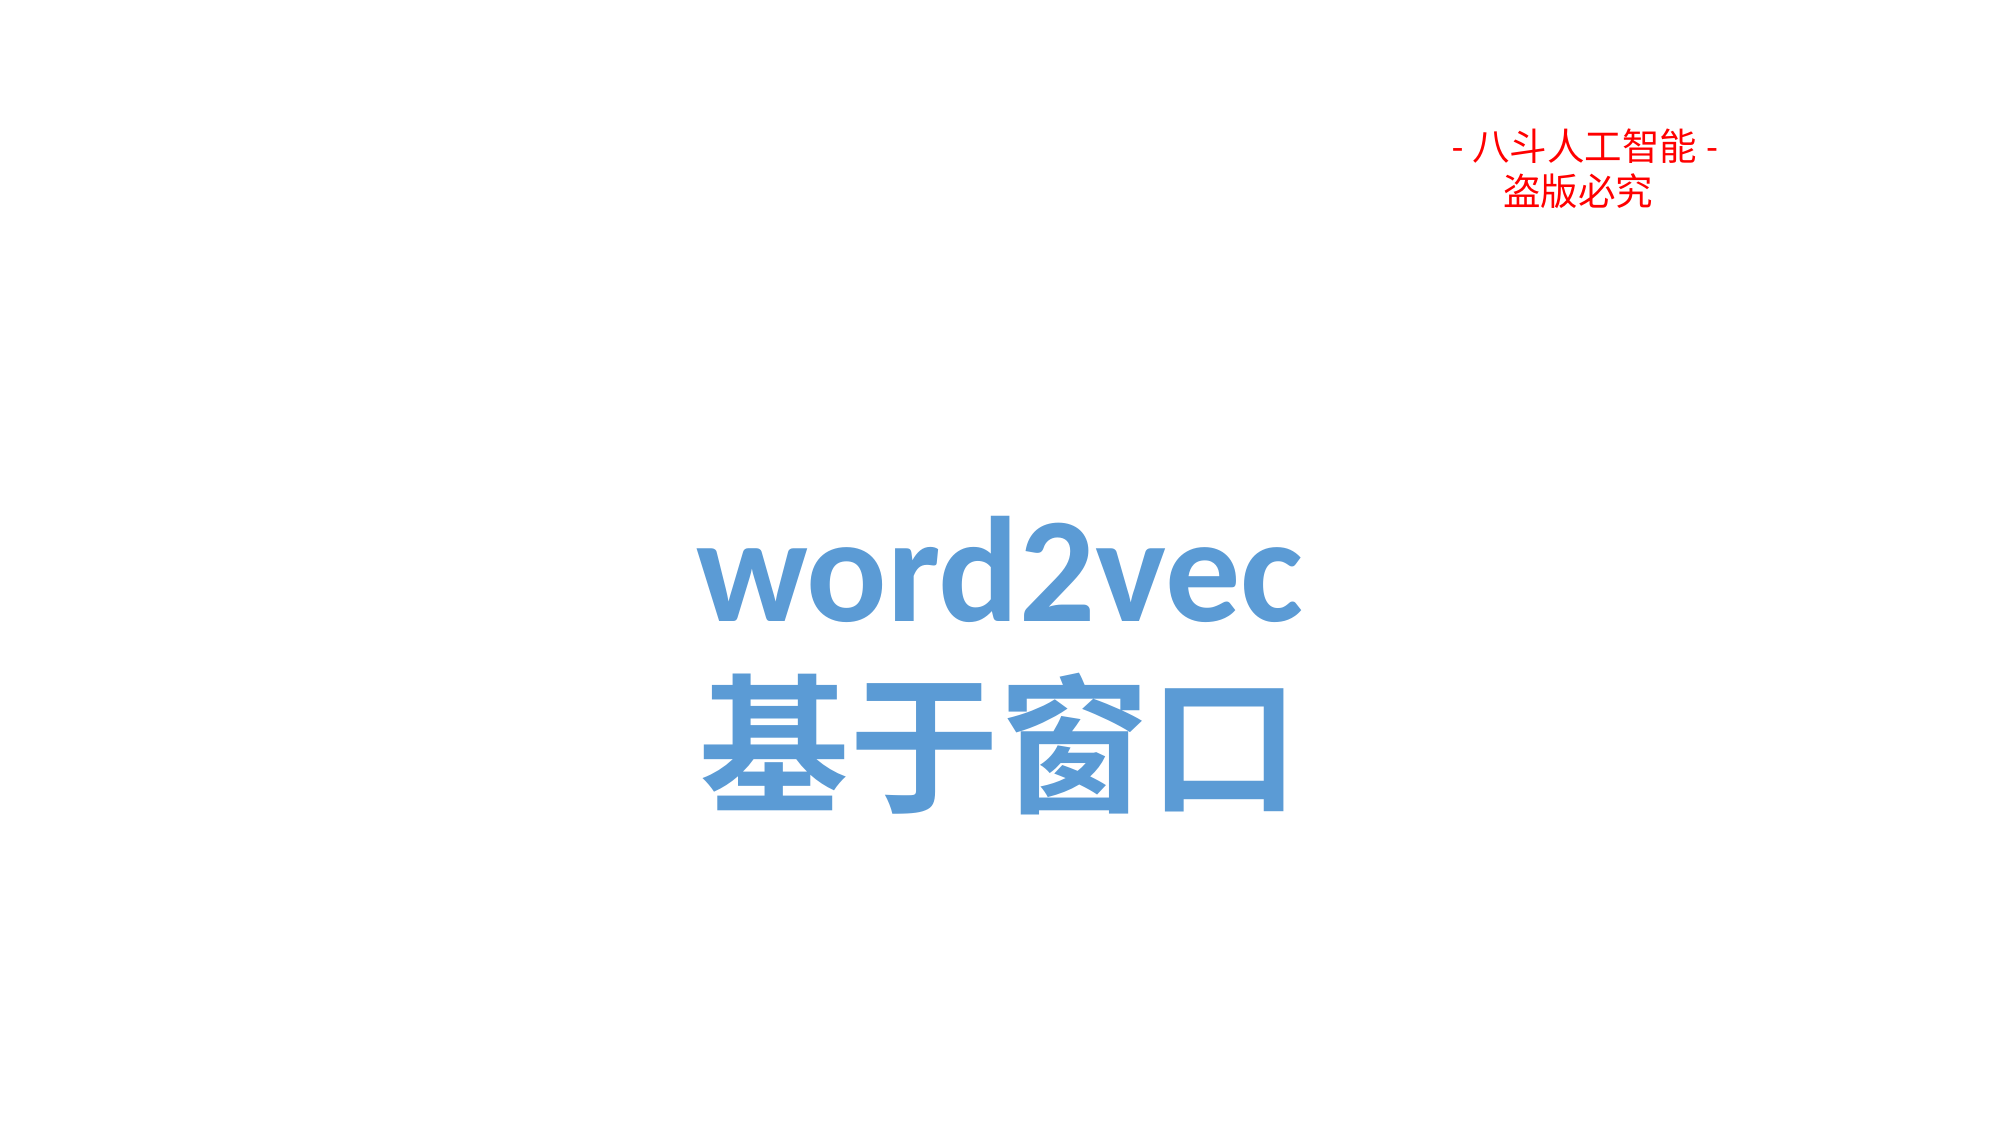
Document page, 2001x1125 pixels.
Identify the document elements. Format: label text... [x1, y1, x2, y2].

text_box -八斗人工智能- 盗版必究 [1437, 115, 1792, 221]
text_box word2vec 基于窗口 [681, 464, 1319, 839]
